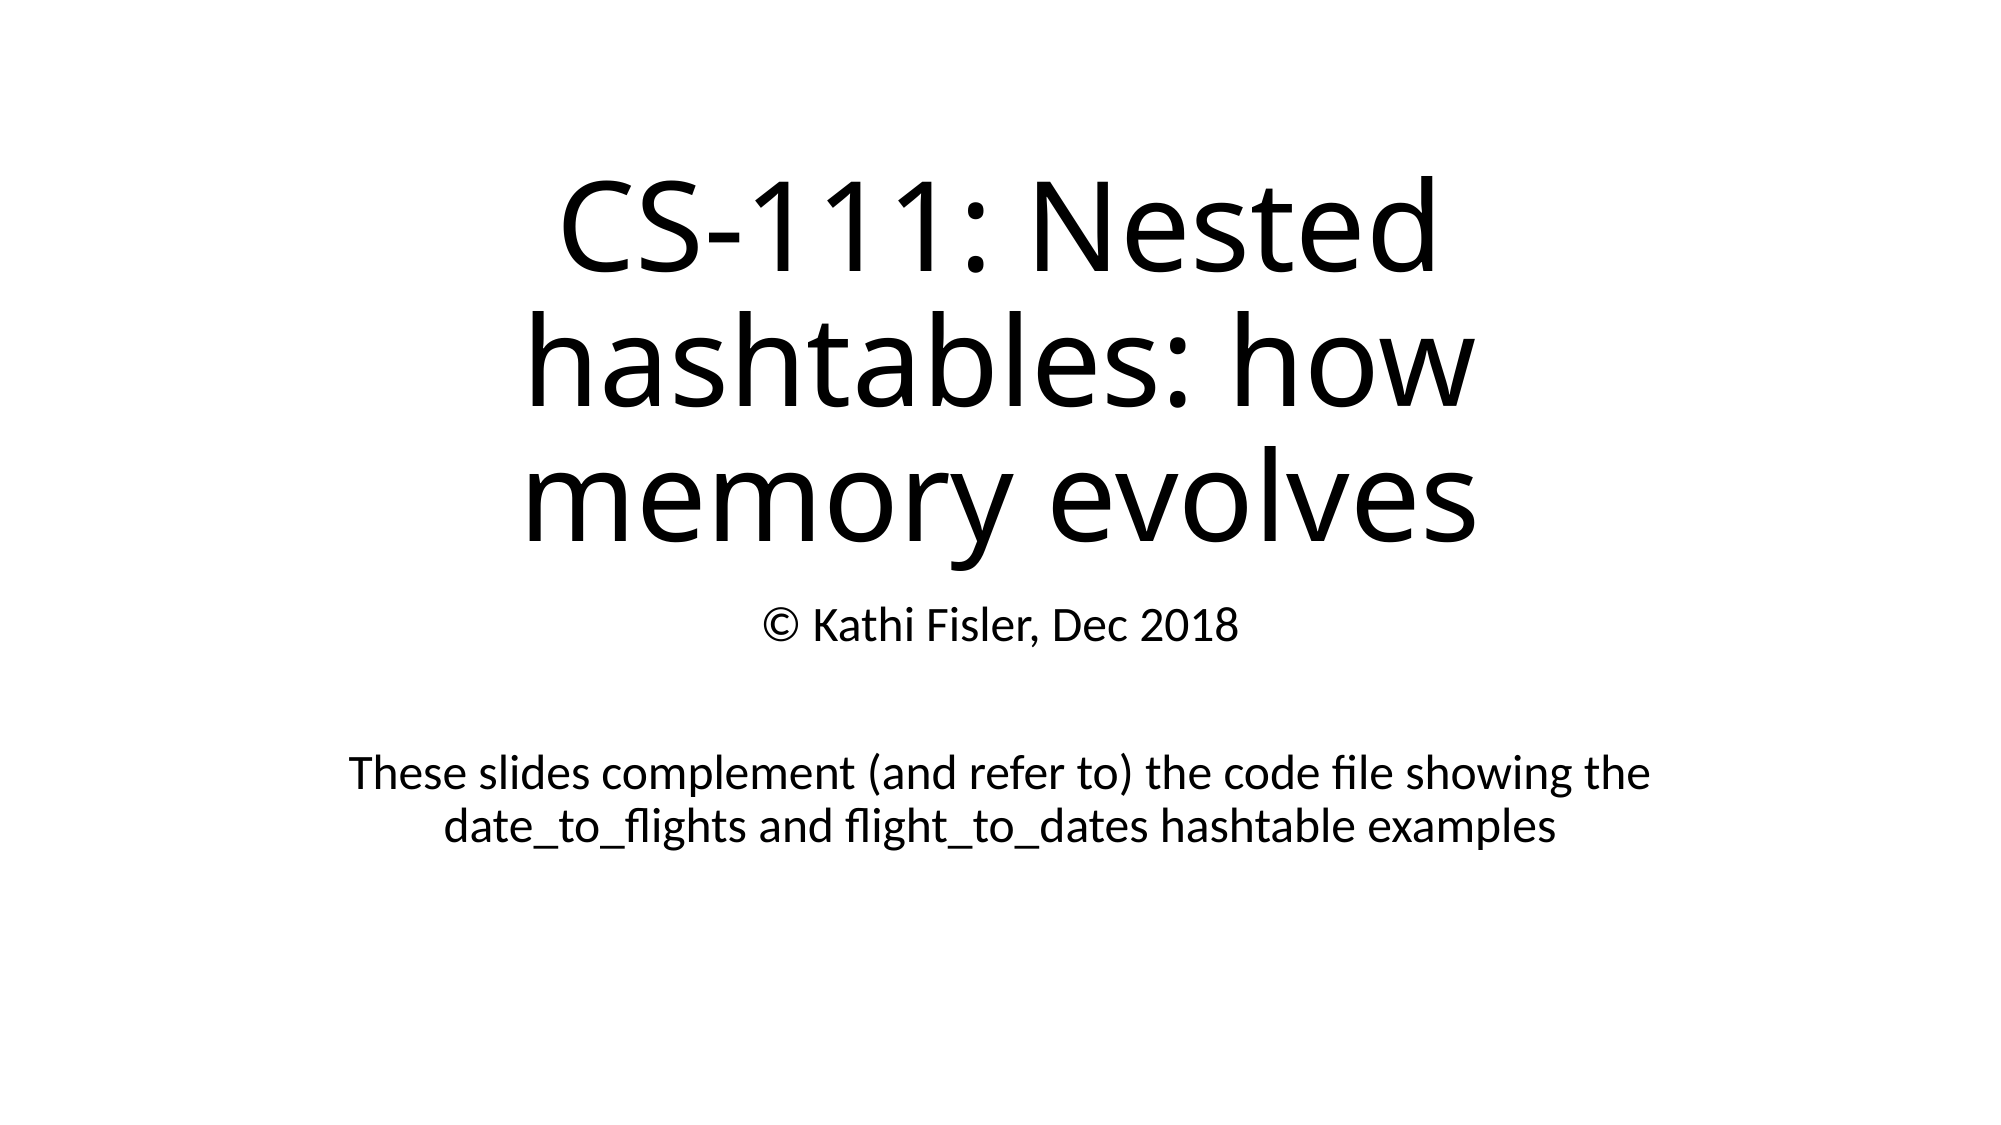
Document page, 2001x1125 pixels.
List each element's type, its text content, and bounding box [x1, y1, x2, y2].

title CS-111: Nested hashtables: how memory evolves [249, 184, 1750, 576]
subtitle © Kathi Fisler, Dec 2018 These slides complement (and refer to) the code file showing the date_to_flights and flight_to_dates hashtable examples [249, 590, 1750, 863]
